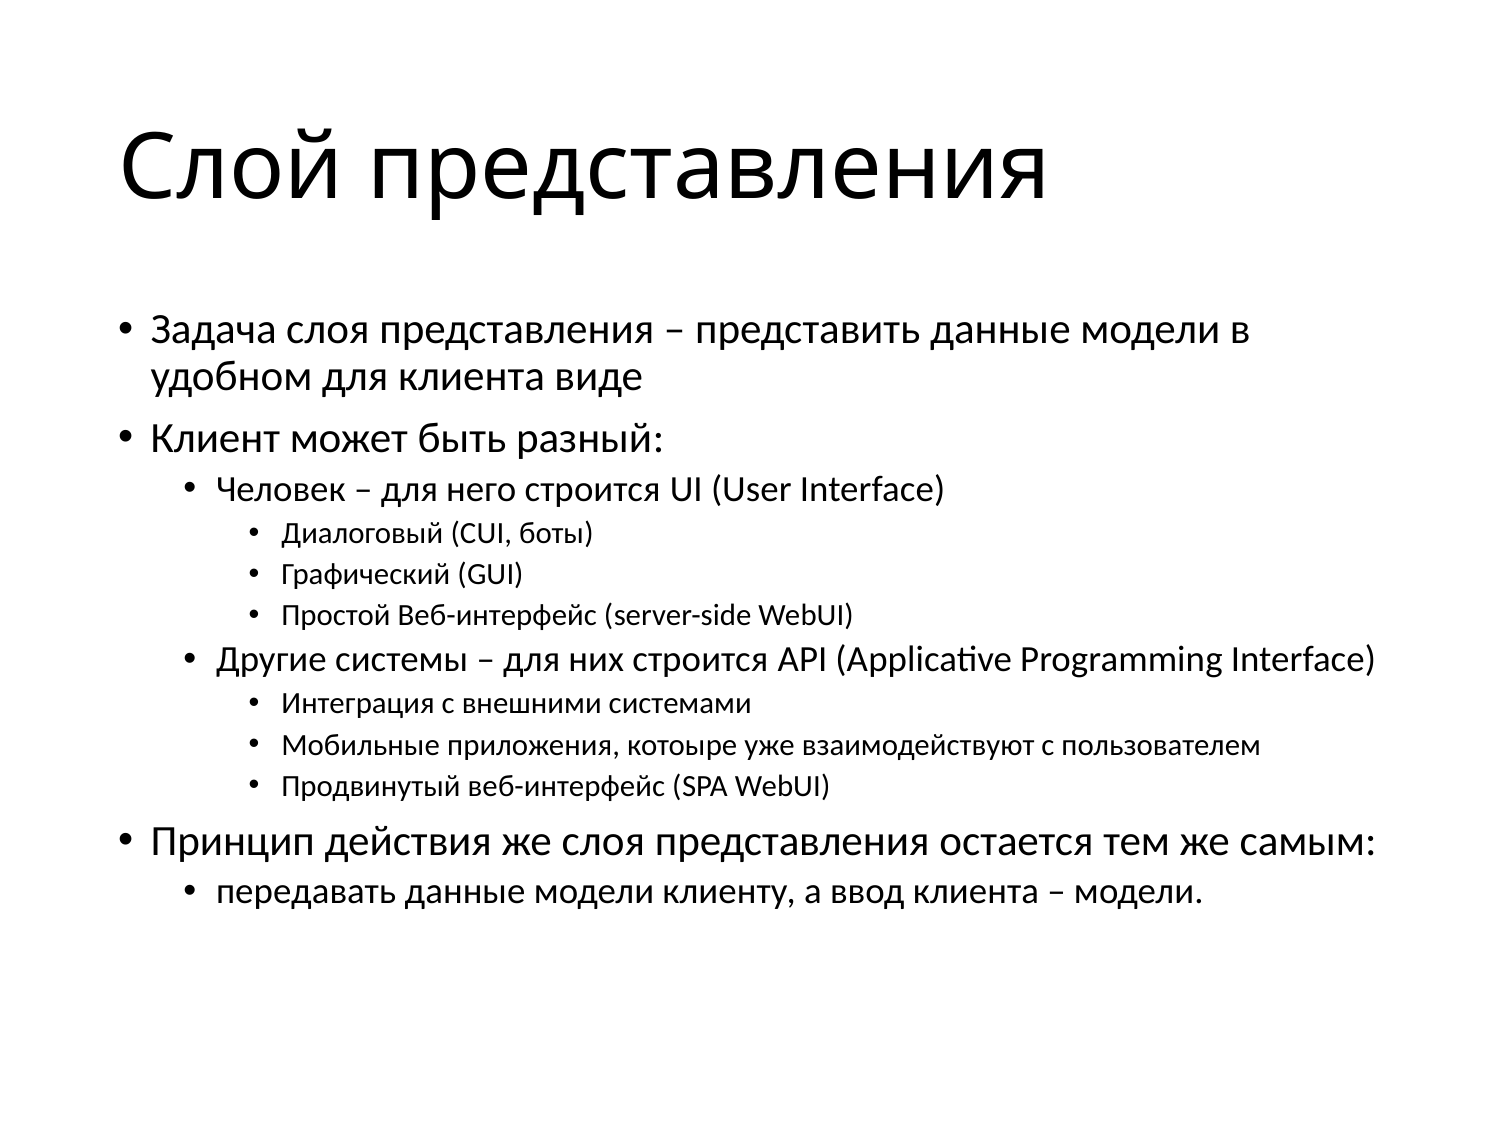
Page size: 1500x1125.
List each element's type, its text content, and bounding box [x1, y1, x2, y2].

list Задача слоя представления – представить данные модели в удобном для клиента виде Клиент может быть разный: Человек – для него строится UI (User Interface) Диалоговый (CUI, боты) Графический (GUI) Простой Веб-интерфейс (server-side WebUI) Другие системы – для них строится API (Applicative Programming Interface) Интеграция с внешними системами Мобильные приложения, котоыре уже взаимодействуют с пользователем Продвинутый веб-интерфейс (SPA WebUI) Принцип действия же слоя представления остается тем же самым: передавать данные модели клиенту, а ввод клиента – модели. [103, 299, 1397, 1014]
title Слой представления [103, 59, 1397, 278]
